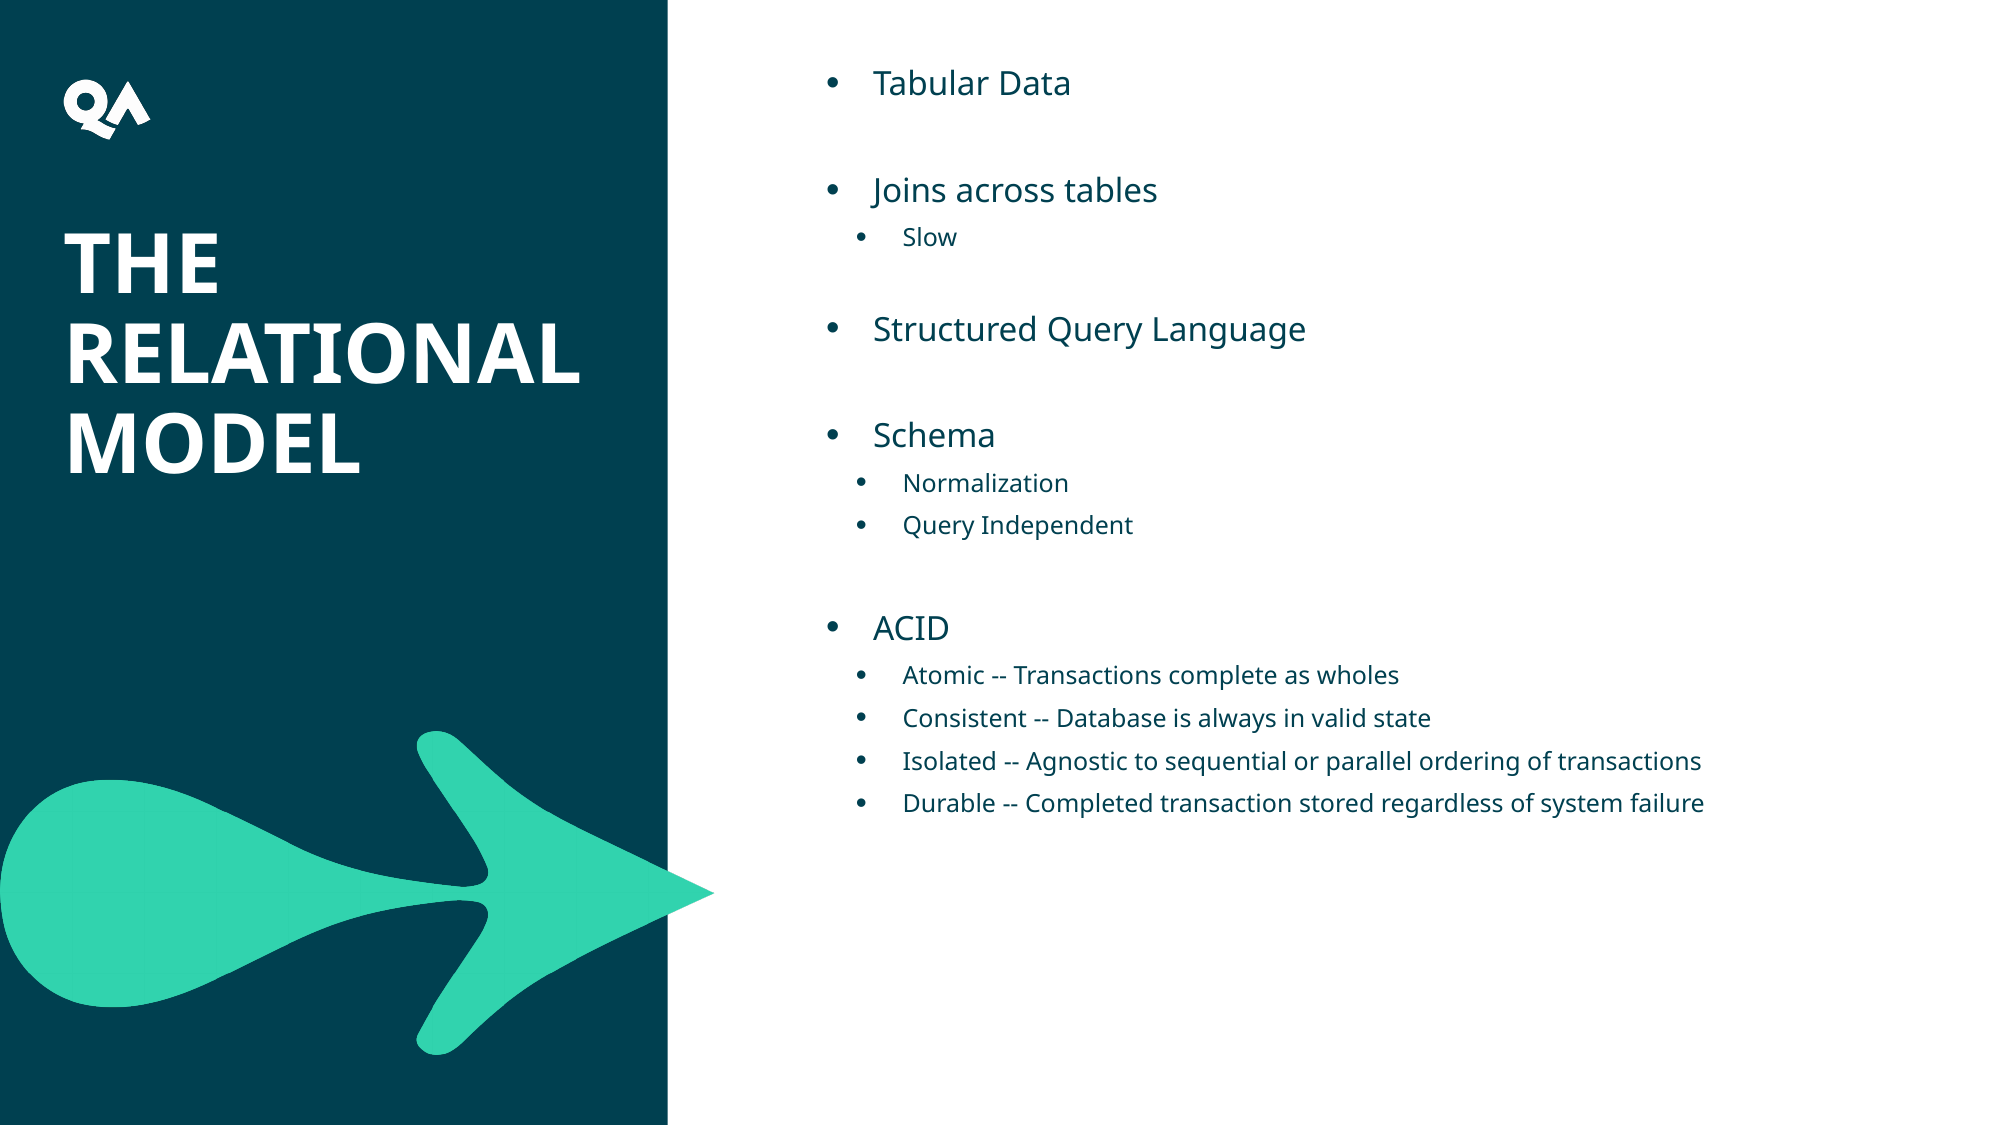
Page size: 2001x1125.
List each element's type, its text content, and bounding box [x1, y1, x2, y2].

picture [0, 731, 721, 1055]
list Tabular Data Joins across tables Slow Structured Query Language Schema Normalization Query Independent ACID Atomic -- Transactions complete as wholes Consistent -- Database is always in valid state Isolated -- Agnostic to sequential or parallel ordering of transactions Durable -- Completed transaction stored regardless of system failure [826, 62, 1809, 1063]
picture [64, 80, 114, 139]
picture [107, 83, 149, 124]
list The Relational Model [63, 221, 628, 673]
